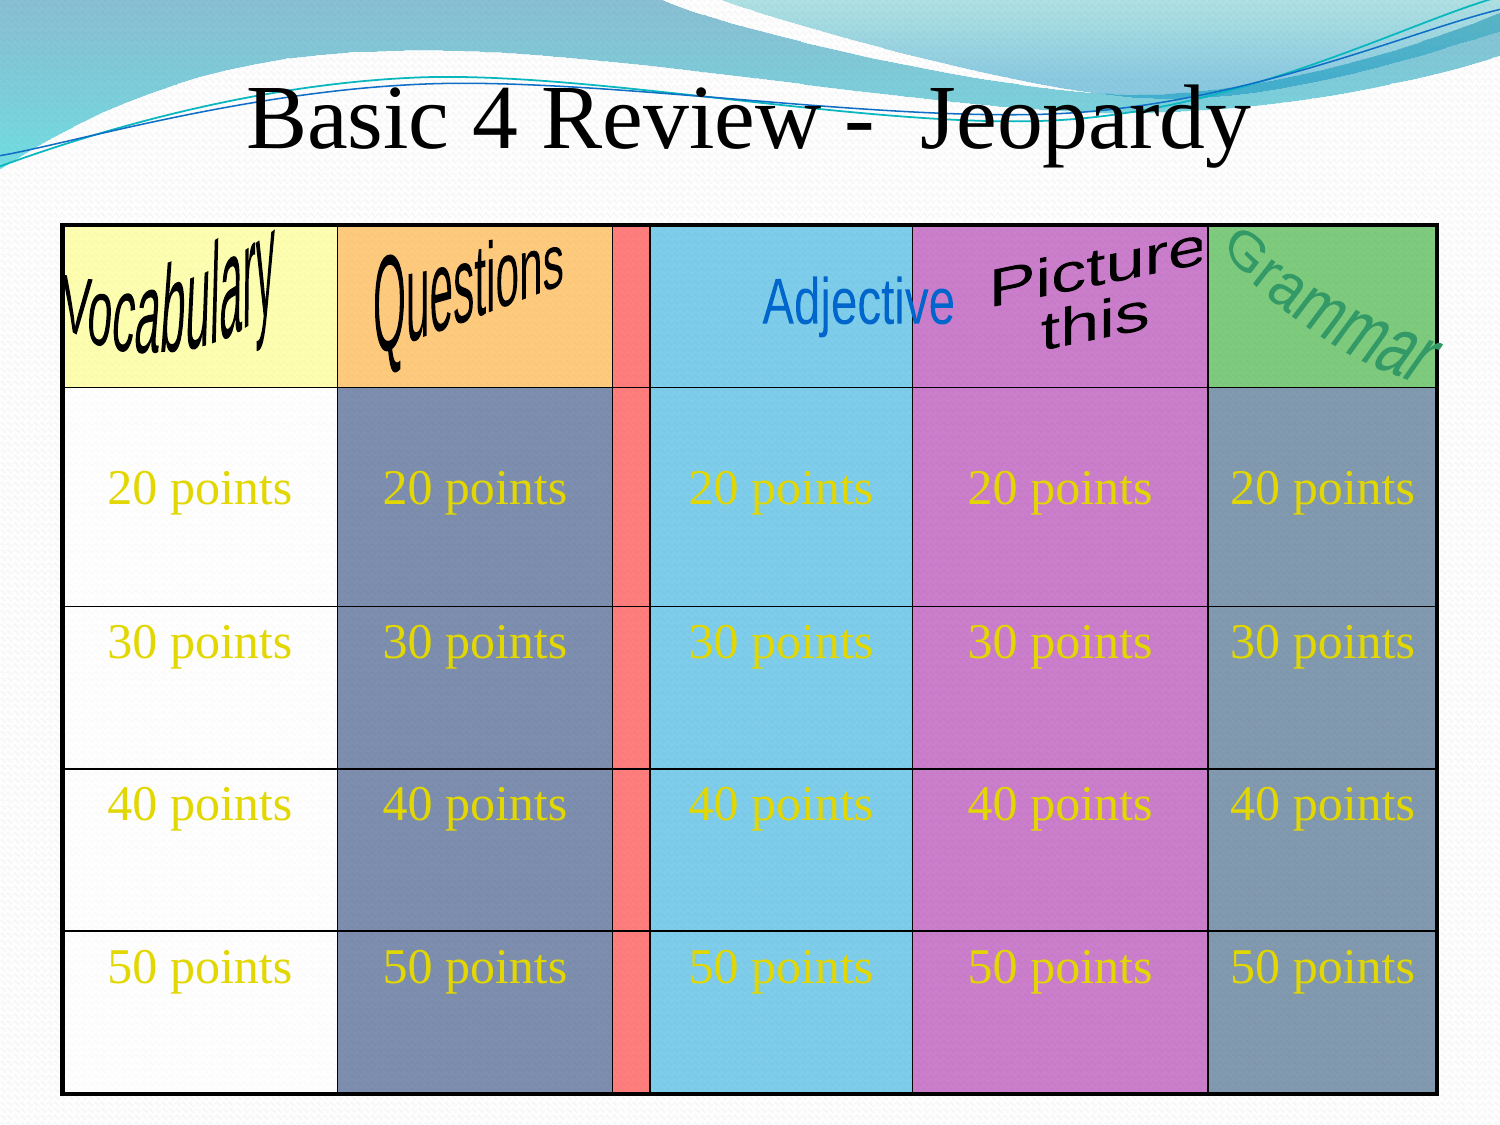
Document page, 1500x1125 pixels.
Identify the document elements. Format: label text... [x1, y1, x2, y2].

table_cell [613, 932, 649, 1092]
table_cell 40 points [651, 770, 912, 930]
table_cell 40 points [913, 770, 1207, 930]
table_cell [613, 770, 649, 930]
table_cell 30 points [1209, 607, 1435, 768]
table_header [913, 227, 1207, 387]
table_header [613, 227, 649, 387]
table_cell 40 points [338, 770, 612, 930]
table_cell 20 points [1209, 388, 1435, 606]
table_cell 30 points [65, 607, 337, 768]
table_cell 50 points [65, 932, 337, 1092]
table_header [1209, 227, 1435, 387]
text_box Basic 4 Review - Jeopardy [37, 49, 1463, 175]
table_cell 50 points [651, 932, 912, 1092]
table_cell 40 points [1209, 770, 1435, 930]
table_cell [613, 388, 649, 606]
table_cell 50 points [1209, 932, 1435, 1092]
table_cell 20 points [651, 388, 912, 606]
table_cell 30 points [913, 607, 1207, 768]
table_cell 50 points [913, 932, 1207, 1092]
table_cell 20 points [913, 388, 1207, 606]
table_cell 40 points [65, 770, 337, 930]
table_cell 30 points [651, 607, 912, 768]
table_cell 50 points [338, 932, 612, 1092]
table_cell [613, 607, 649, 768]
table_cell 30 points [338, 607, 612, 768]
table_header [338, 227, 612, 387]
table_cell 20 points [338, 388, 612, 606]
table_header [65, 227, 337, 387]
table_cell 20 points [65, 388, 337, 606]
table_header [651, 227, 912, 387]
